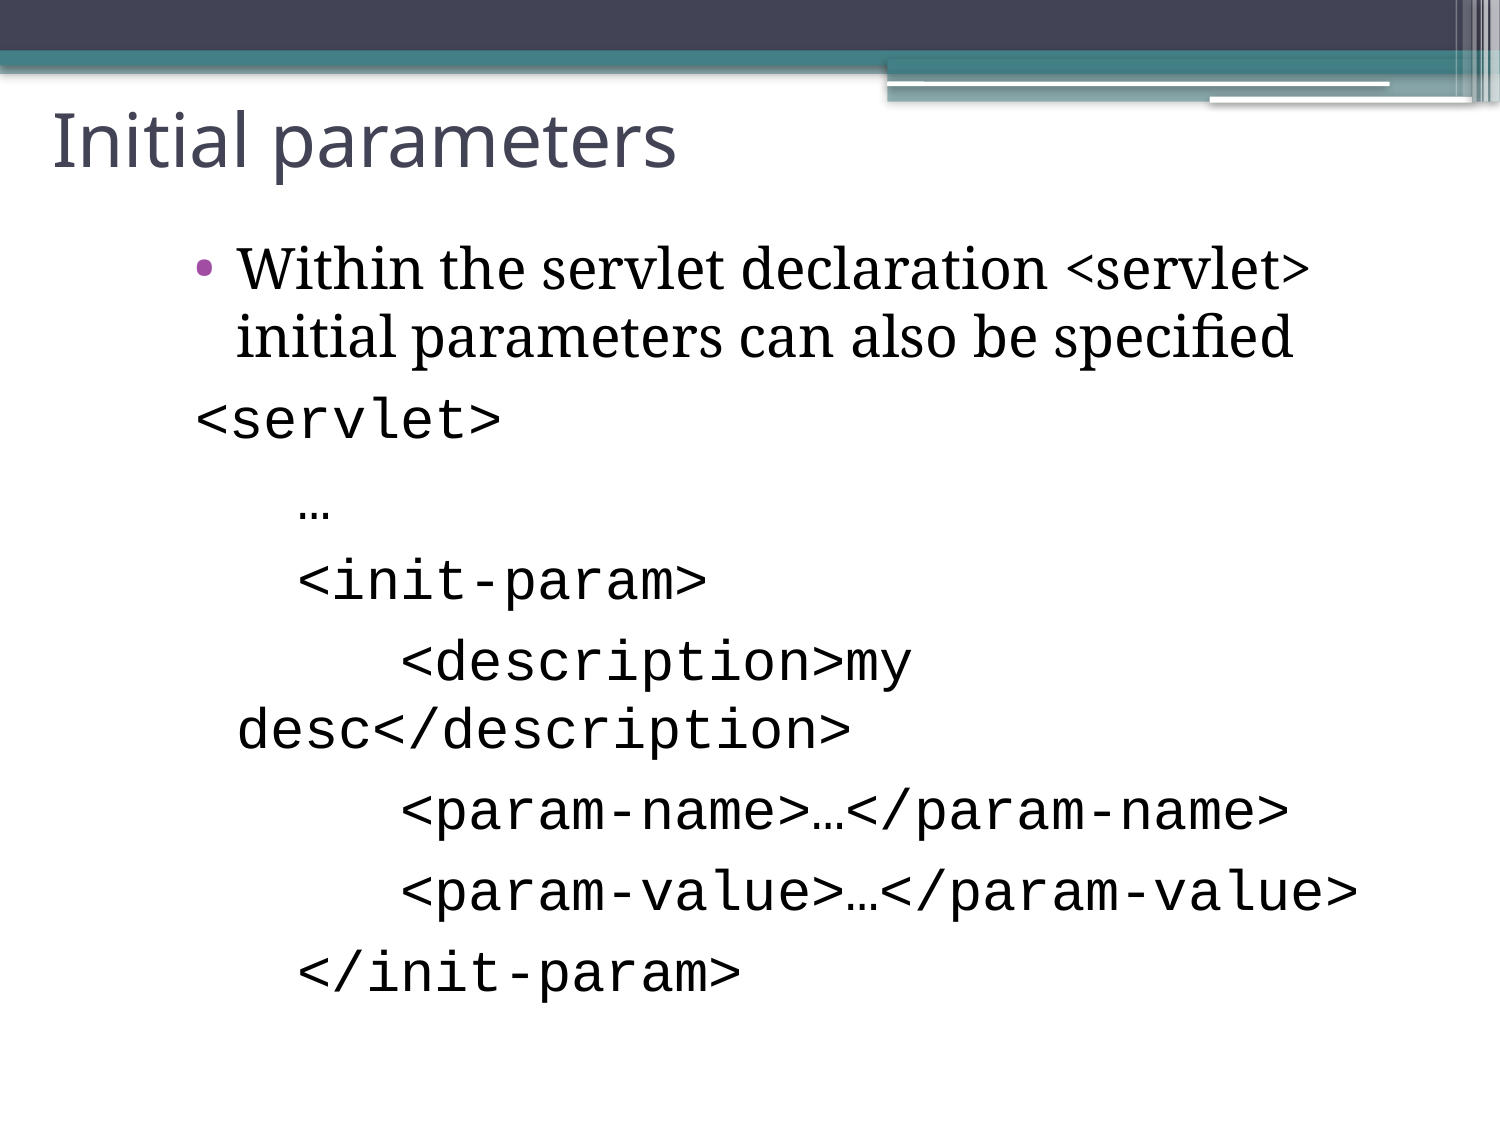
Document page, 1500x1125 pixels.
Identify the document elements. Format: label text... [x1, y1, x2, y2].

list Within the servlet declaration <servlet> initial parameters can also be specified <servlet> … <init-param> <description>my desc</description> <param-name>…</param-name> <param-value>…</param-value> </init-param> [162, 224, 1438, 1013]
title Initial parameters [37, 50, 1388, 225]
